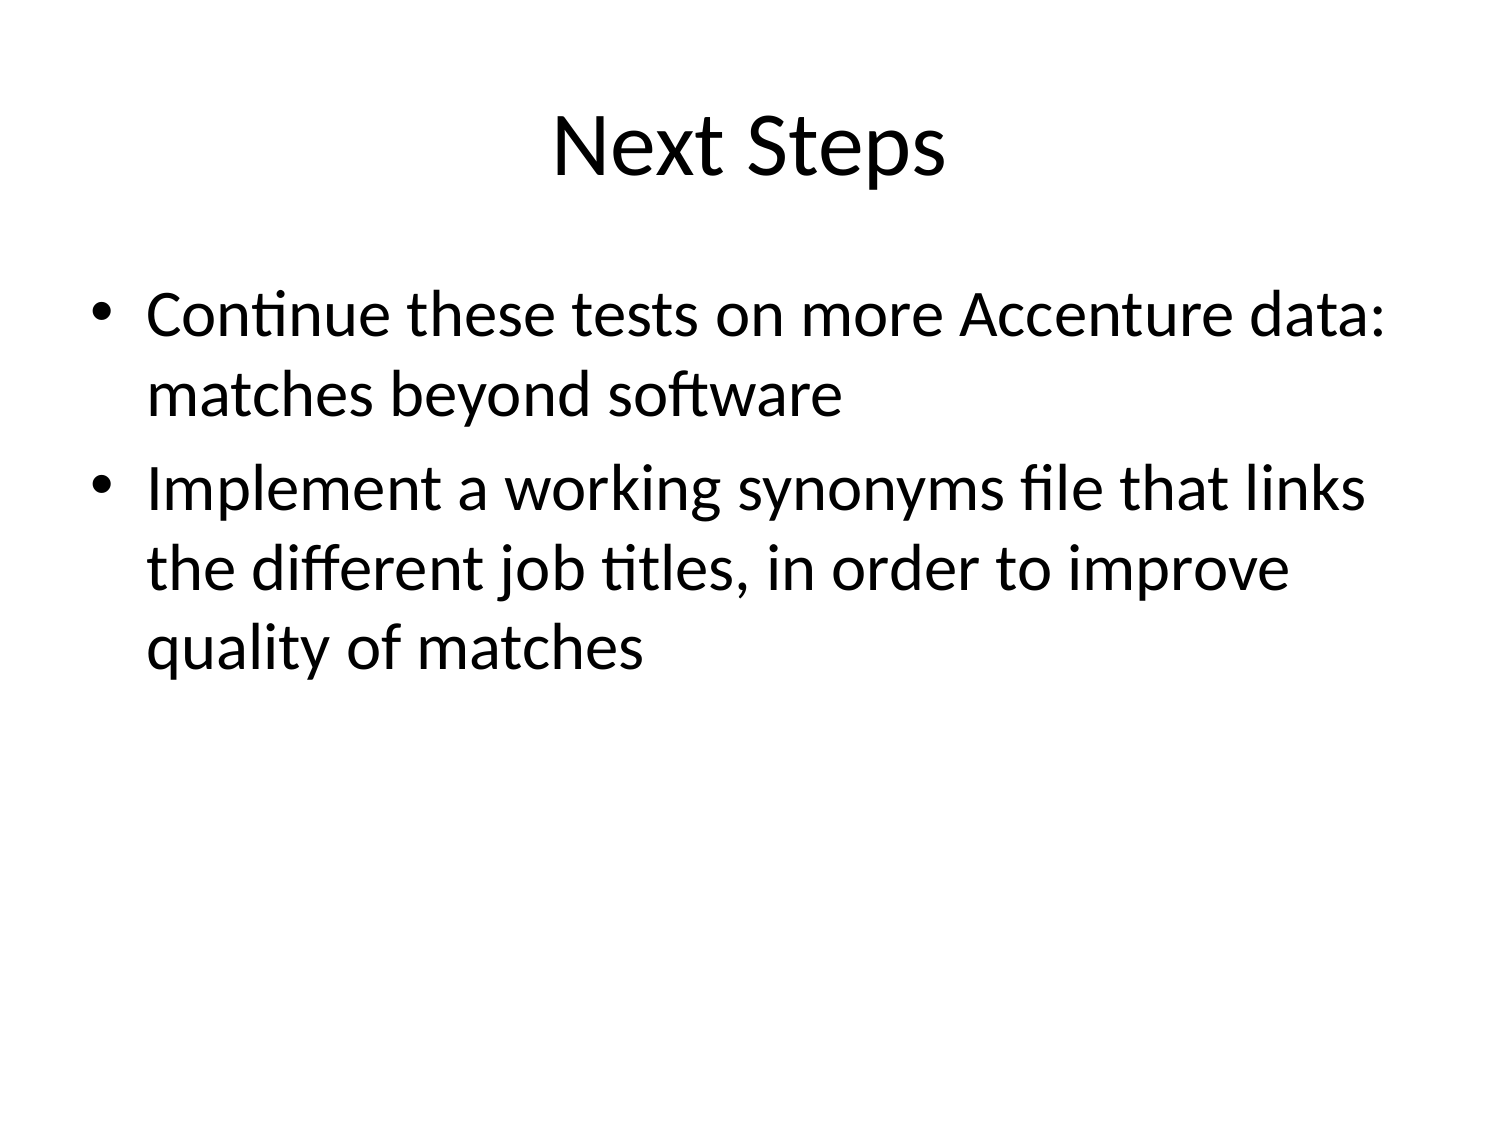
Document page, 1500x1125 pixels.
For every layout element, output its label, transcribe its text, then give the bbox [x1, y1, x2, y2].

title Next Steps [75, 45, 1425, 233]
list Continue these tests on more Accenture data: matches beyond software Implement a working synonyms file that links the different job titles, in order to improve quality of matches [75, 262, 1425, 1005]
